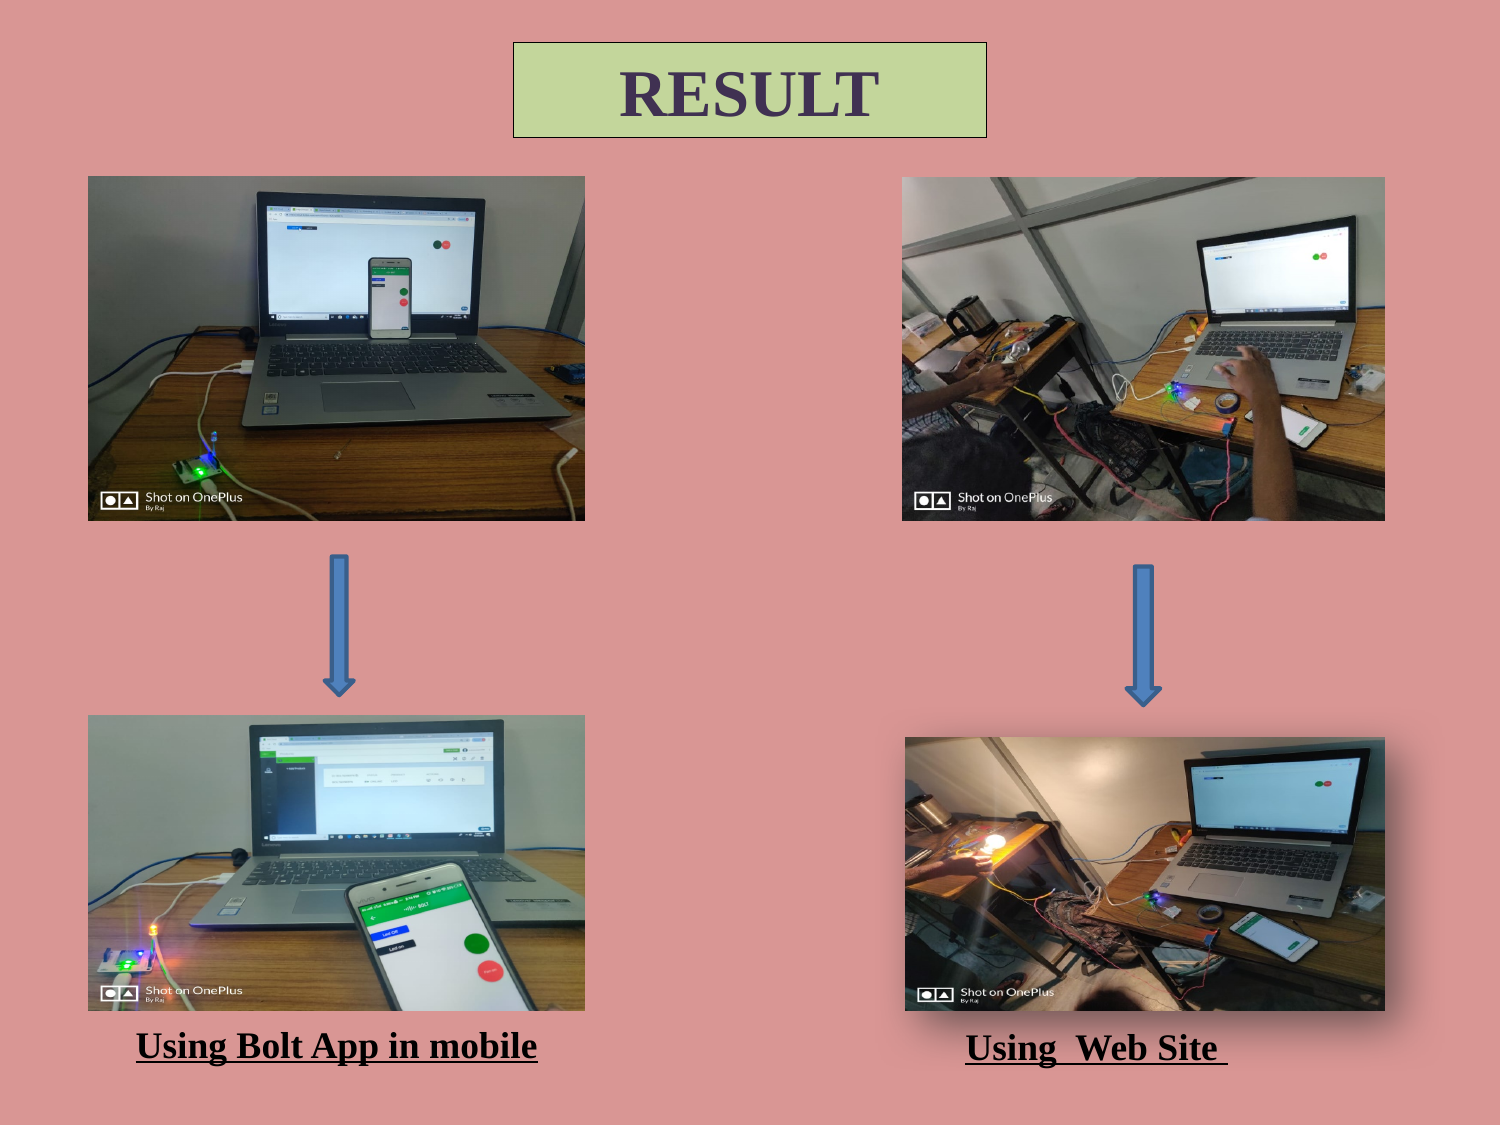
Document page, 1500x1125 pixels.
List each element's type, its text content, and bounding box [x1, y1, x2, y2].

text_box Using Web Site [950, 1019, 1385, 1076]
text_box [322, 554, 356, 698]
text_box Using Bolt App in mobile [120, 1013, 614, 1074]
text_box RESULT [513, 42, 987, 138]
text_box [1124, 564, 1163, 708]
picture [902, 177, 1385, 521]
picture [88, 175, 585, 522]
picture [88, 715, 585, 1012]
picture [904, 737, 1385, 1012]
